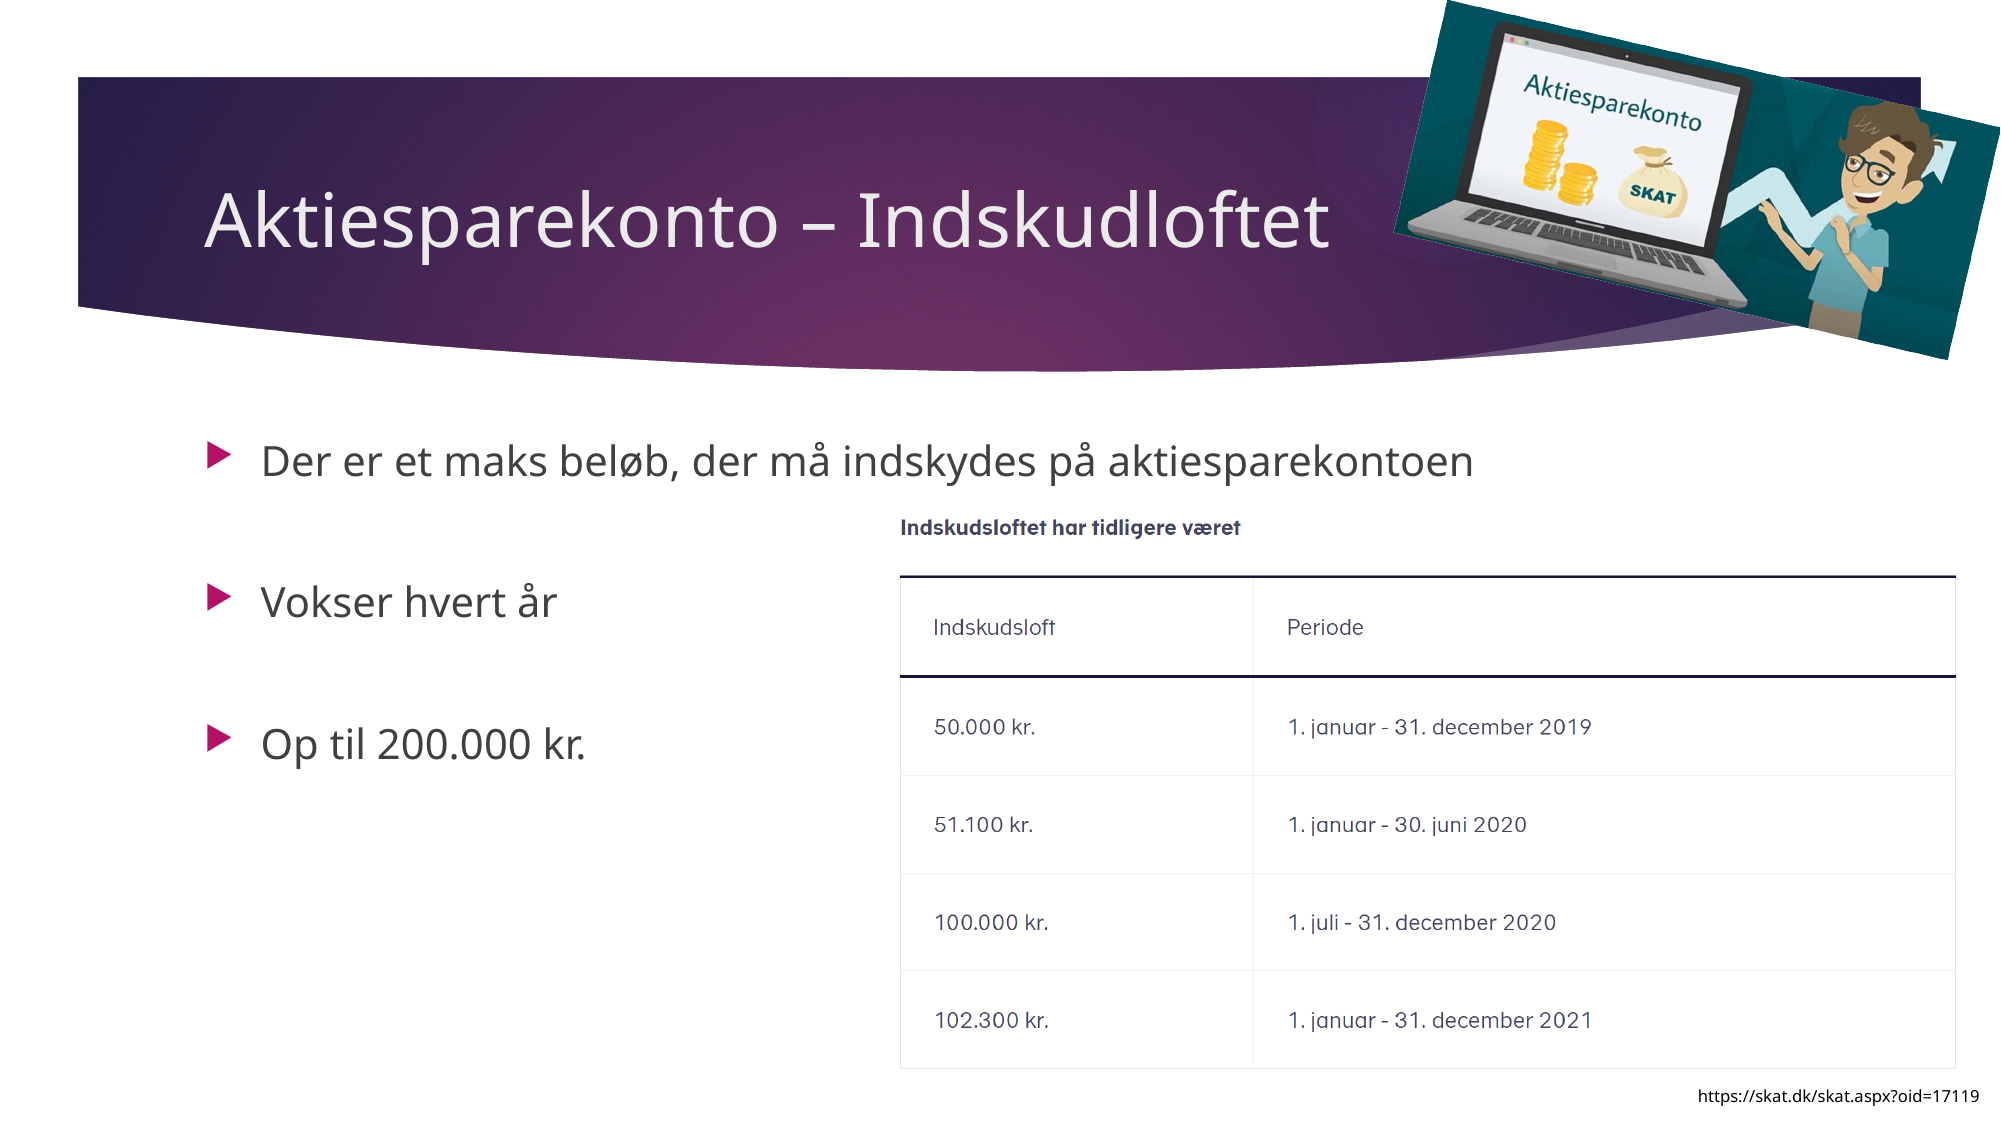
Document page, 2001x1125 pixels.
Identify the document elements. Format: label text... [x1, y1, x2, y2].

list Der er et maks beløb, der må indskydes på aktiesparekontoen Vokser hvert år Op til 200.000 kr. [189, 427, 1638, 1064]
title Aktiesparekonto – Indskudloftet [189, 159, 1407, 276]
picture [1394, 0, 2000, 360]
text_box https://skat.dk/skat.aspx?oid=17119 [1683, 1078, 1996, 1114]
picture [894, 510, 1965, 1078]
